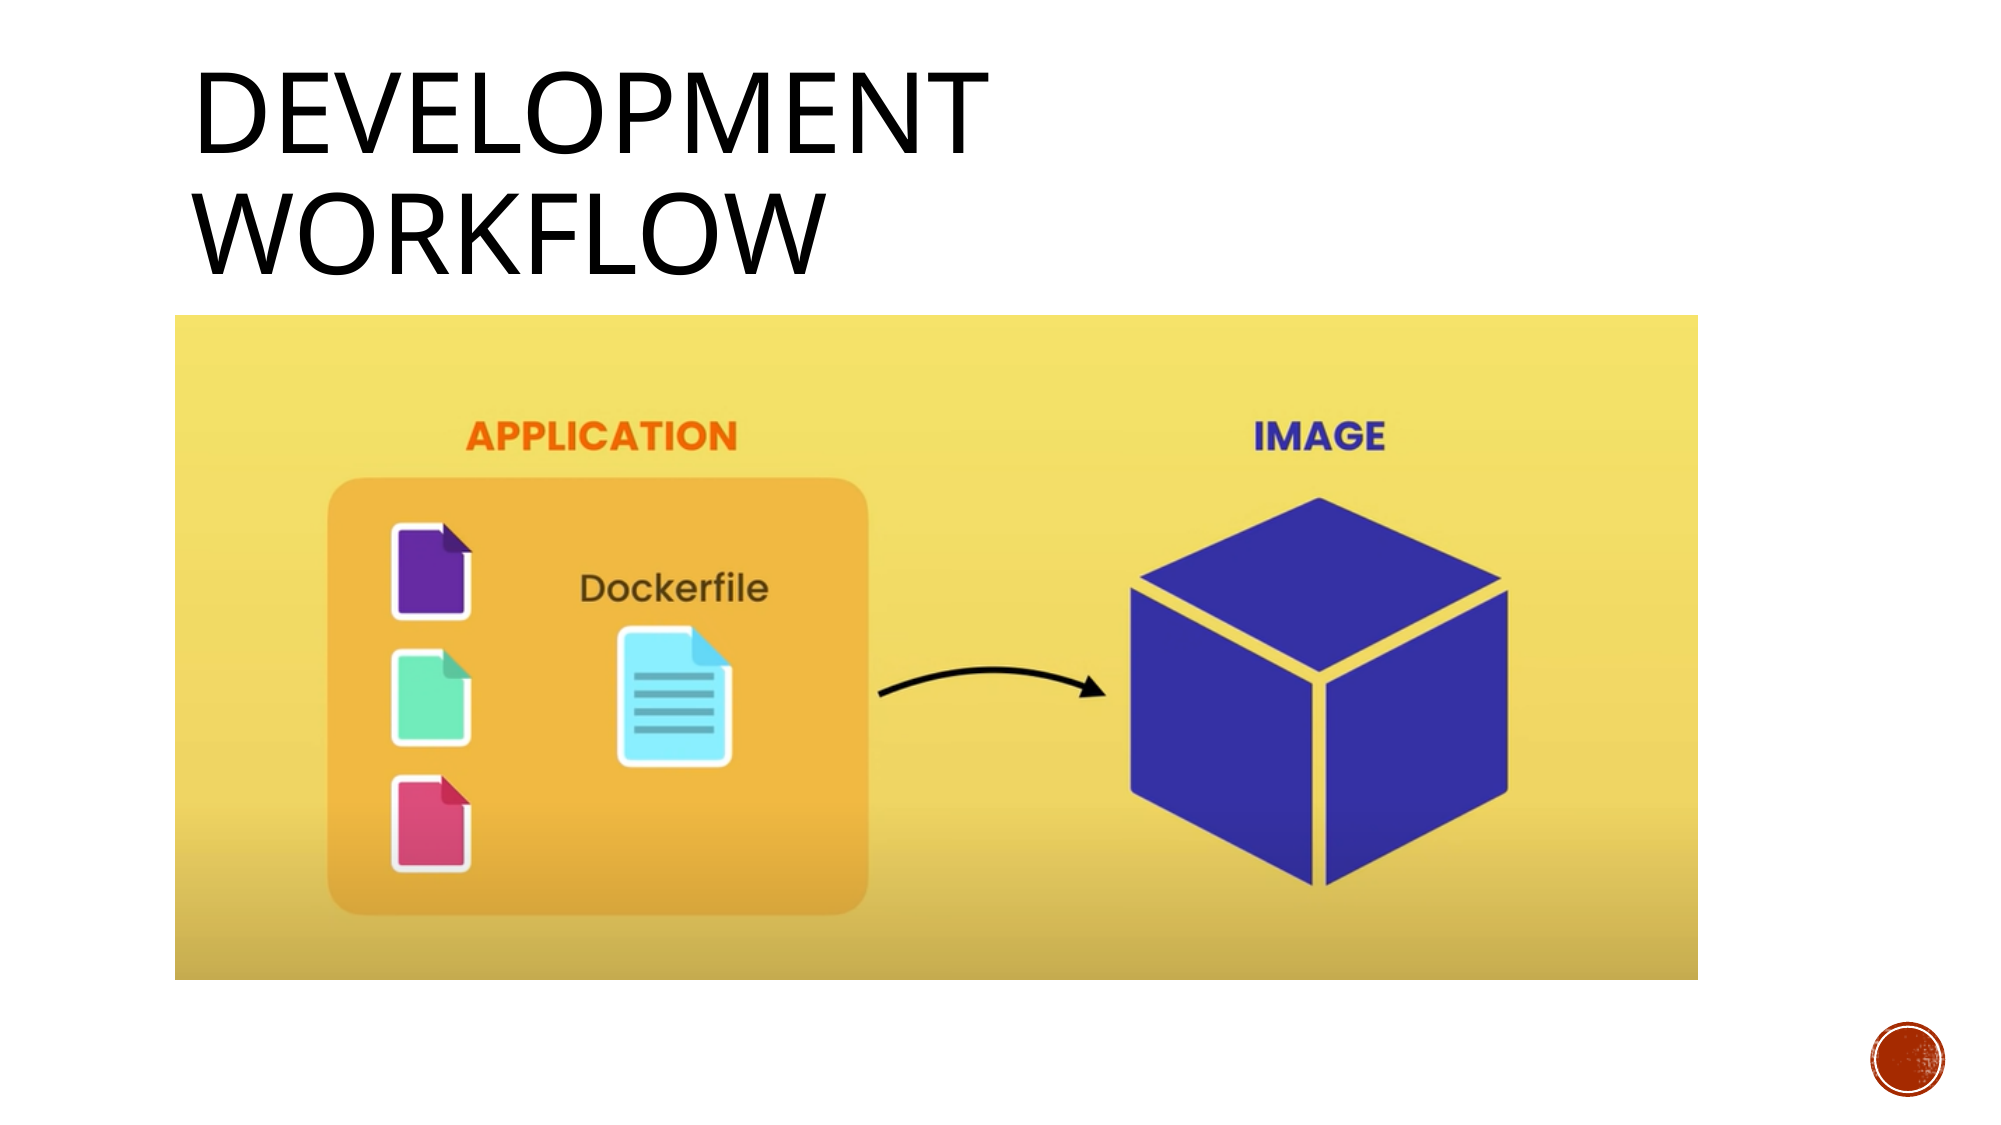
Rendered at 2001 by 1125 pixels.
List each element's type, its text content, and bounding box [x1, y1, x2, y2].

title Development Workflow [175, 91, 1228, 264]
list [176, 316, 1697, 980]
